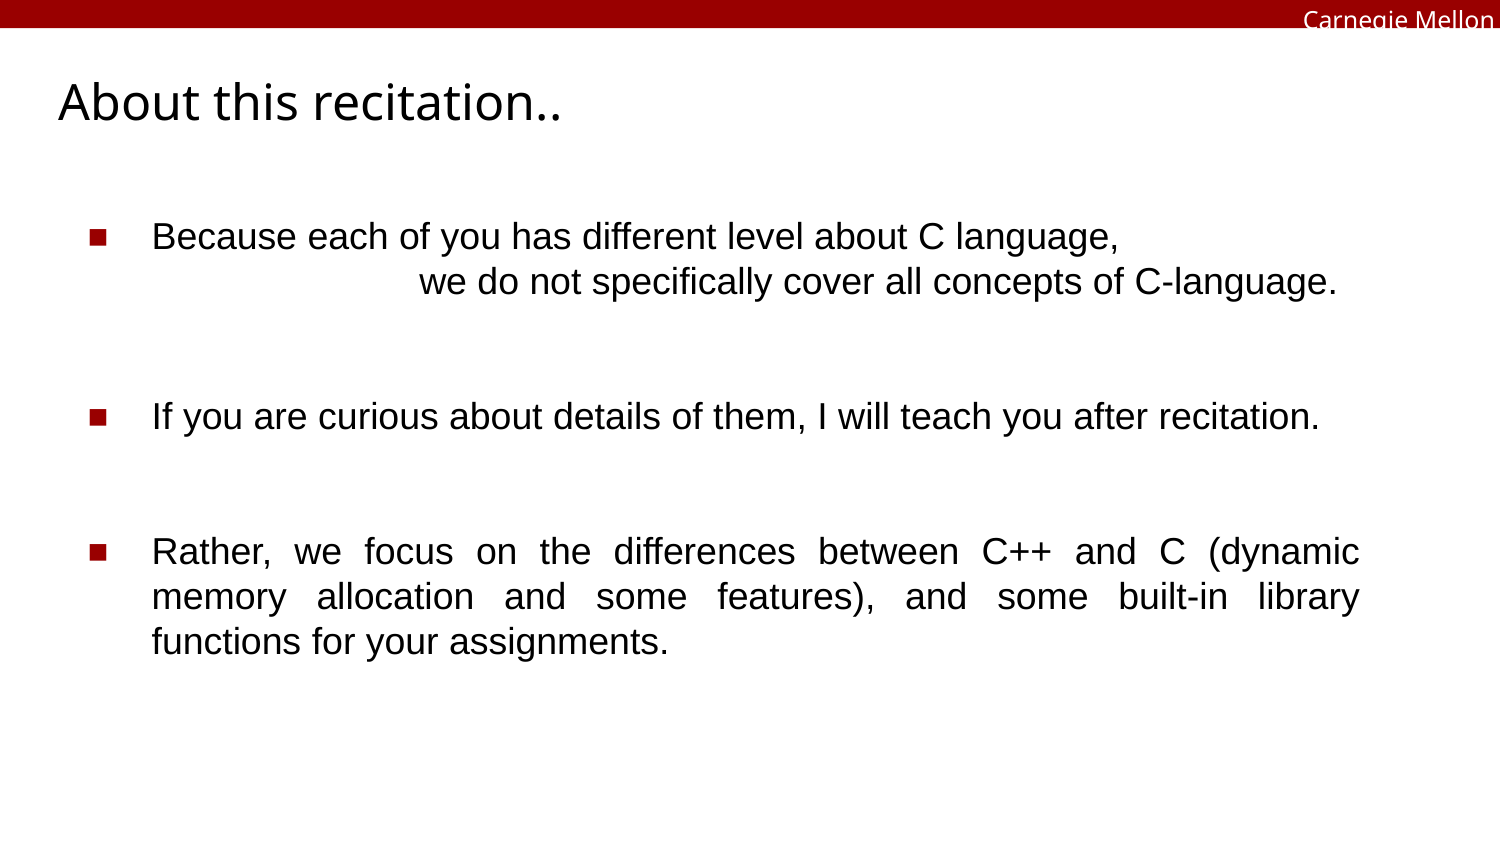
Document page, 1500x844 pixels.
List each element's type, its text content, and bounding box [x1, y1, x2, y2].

list Because each of you has different level about C language, we do not specifically cover all concepts of C-language. If you are curious about details of them, I will teach you after recitation. Rather, we focus on the differences between C++ and C (dynamic memory allocation and some features), and some built-in library functions for your assignments. [64, 167, 1361, 780]
title About this recitation.. [58, 53, 1305, 148]
